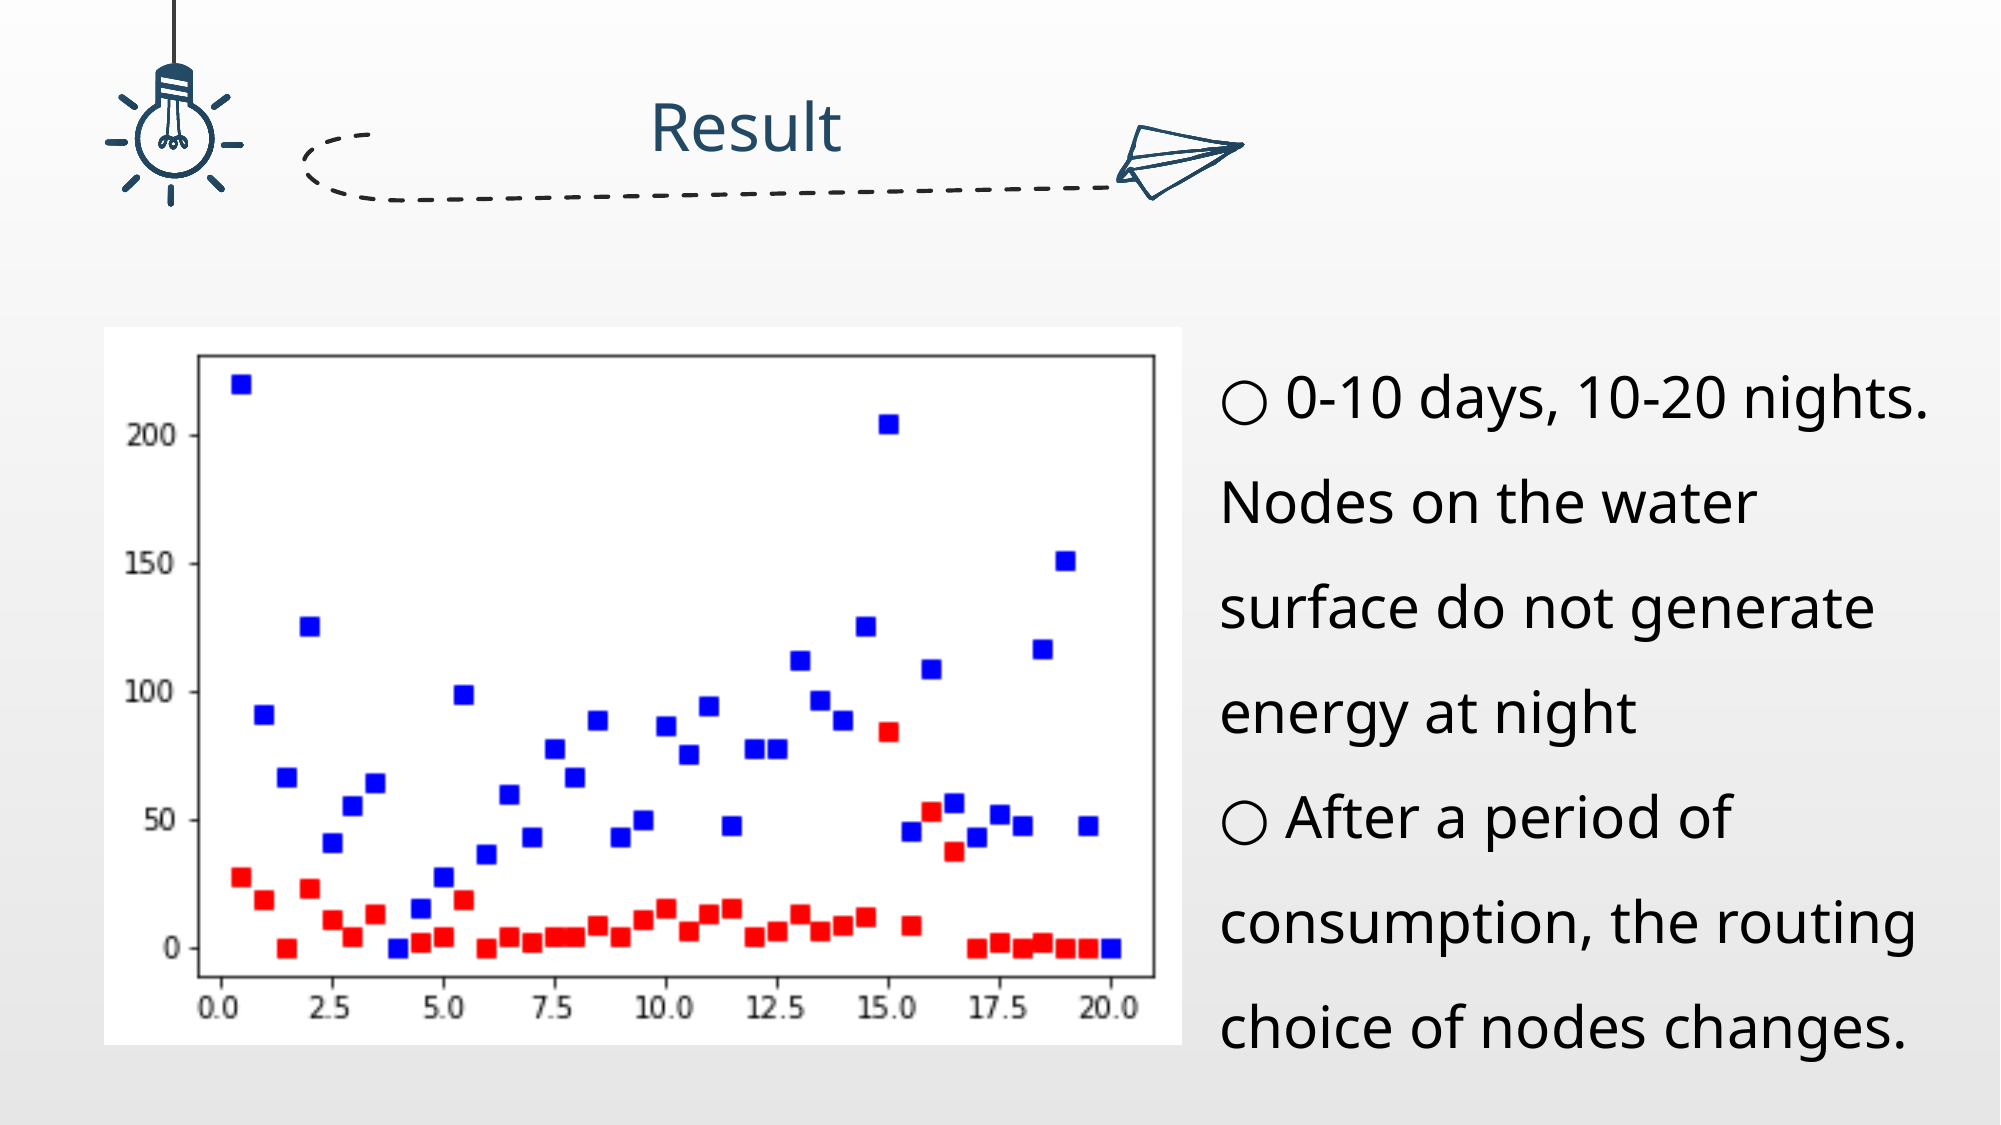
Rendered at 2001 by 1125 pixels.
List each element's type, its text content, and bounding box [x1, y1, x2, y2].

text_box ○ 0-10 days, 10-20 nights. Nodes on the water surface do not generate energy at night ○ After a period of consumption, the routing choice of nodes changes. [1204, 318, 1974, 1068]
text_box [302, 133, 1116, 202]
text_box Result [244, 77, 1261, 172]
picture [104, 327, 1182, 1046]
text_box [1116, 125, 1245, 201]
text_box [104, 0, 244, 207]
